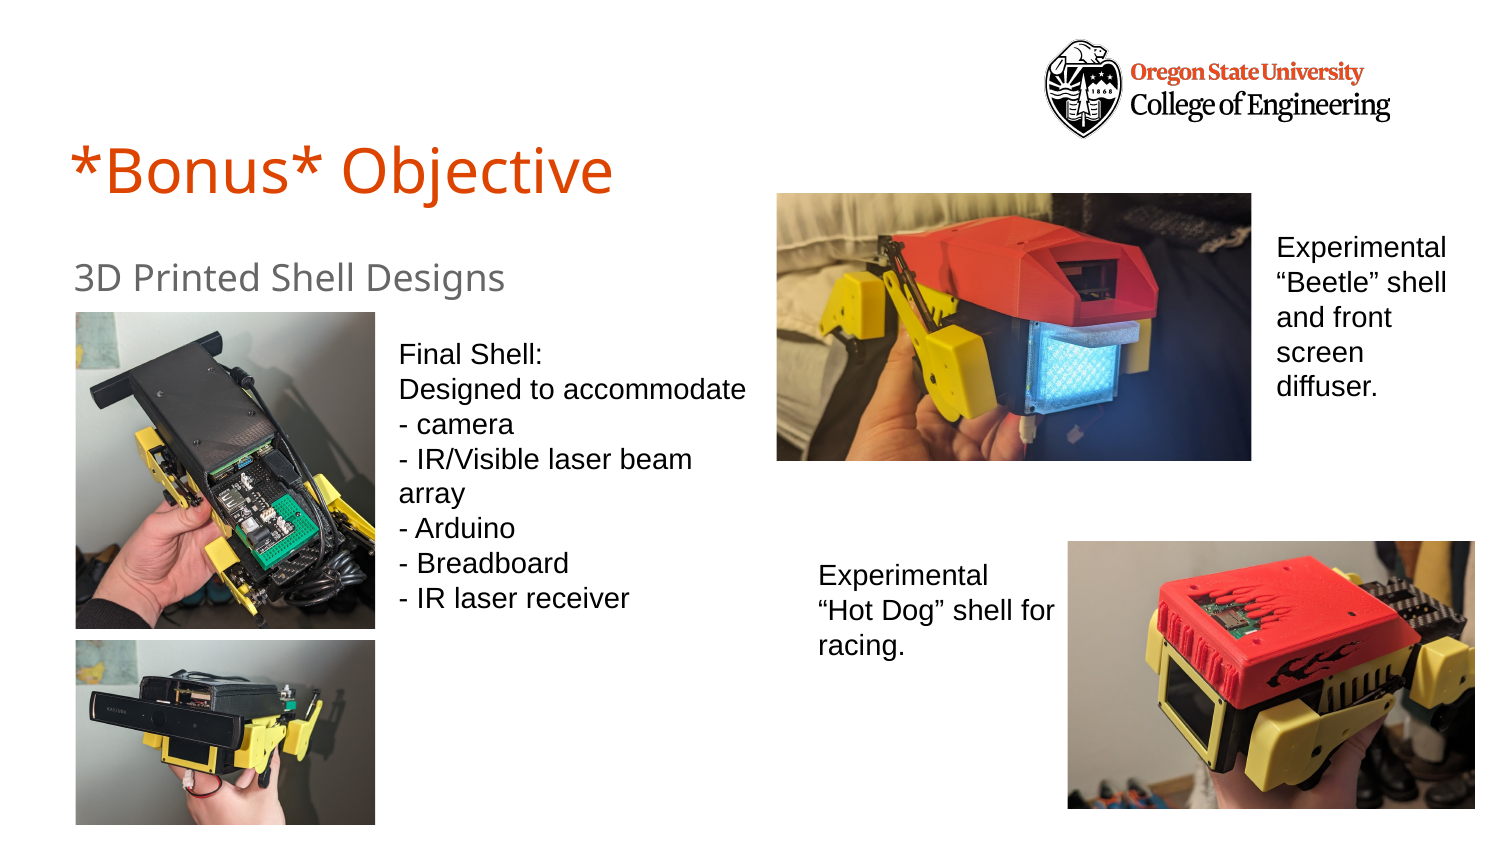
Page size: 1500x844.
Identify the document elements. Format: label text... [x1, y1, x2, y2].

title *Bonus* Objective [58, 125, 1043, 292]
text_box Experimental “Hot Dog” shell for racing. [803, 541, 1065, 809]
text_box Final Shell: Designed to accommodate - camera - IR/Visible laser beam array - Arduino - Breadboard - IR laser receiver [383, 320, 765, 825]
picture [1067, 541, 1476, 809]
picture [776, 193, 1252, 461]
list 3D Printed Shell Designs [58, 232, 750, 422]
picture [1044, 39, 1390, 139]
text_box Experimental “Beetle” shell and front screen diffuser. [1261, 212, 1485, 460]
picture [75, 312, 376, 629]
picture [75, 639, 376, 825]
